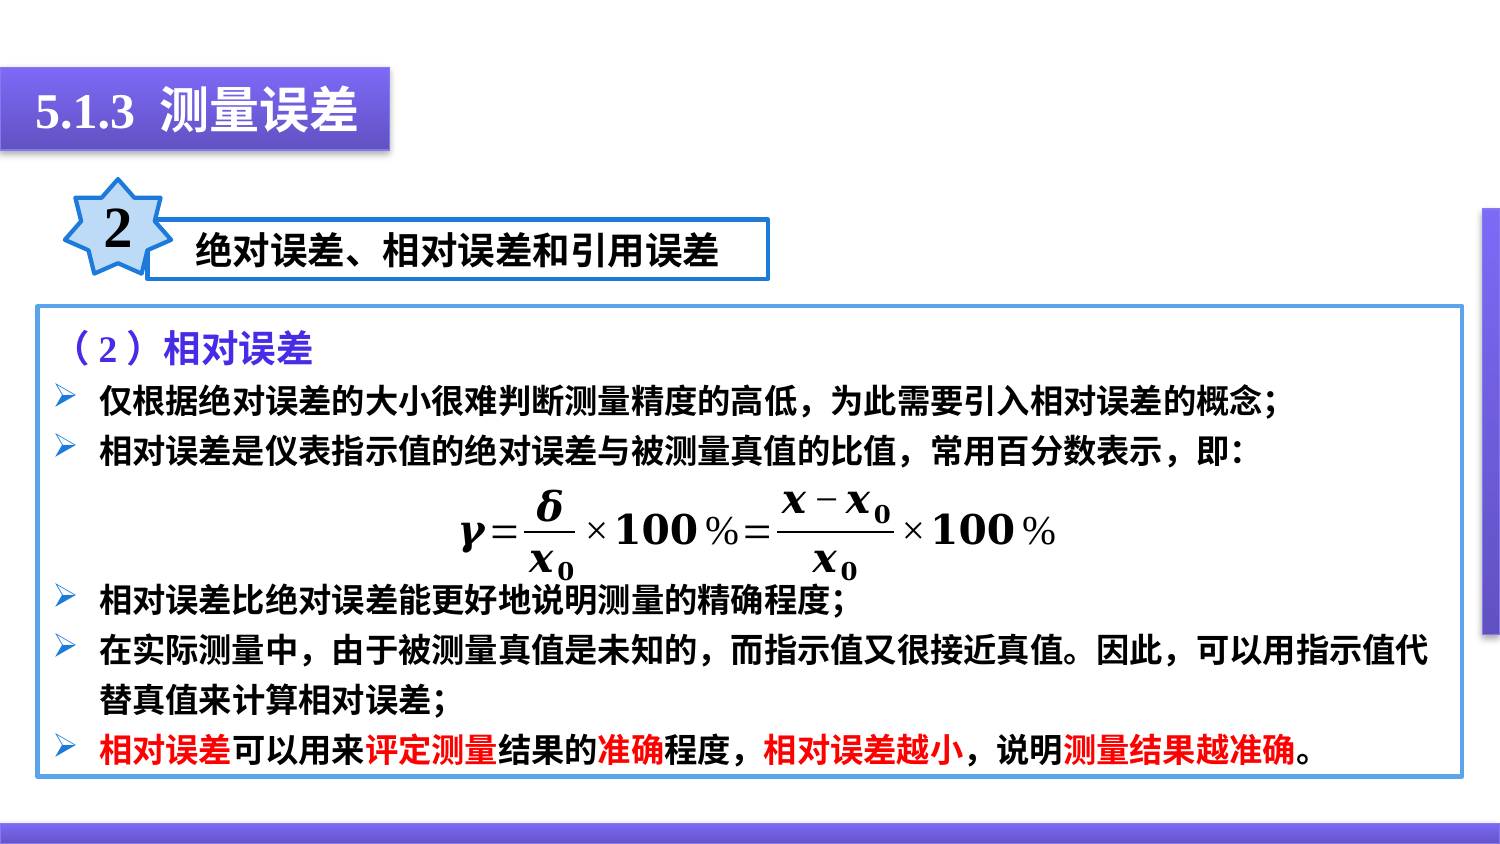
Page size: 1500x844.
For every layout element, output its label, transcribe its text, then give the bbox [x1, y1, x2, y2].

text_box 绝对误差、相对误差和引用误差 [145, 217, 770, 281]
text_box 2 [62, 177, 174, 276]
text_box 5.1.3 测量误差 [7, 71, 375, 146]
text_box [0, 67, 390, 151]
